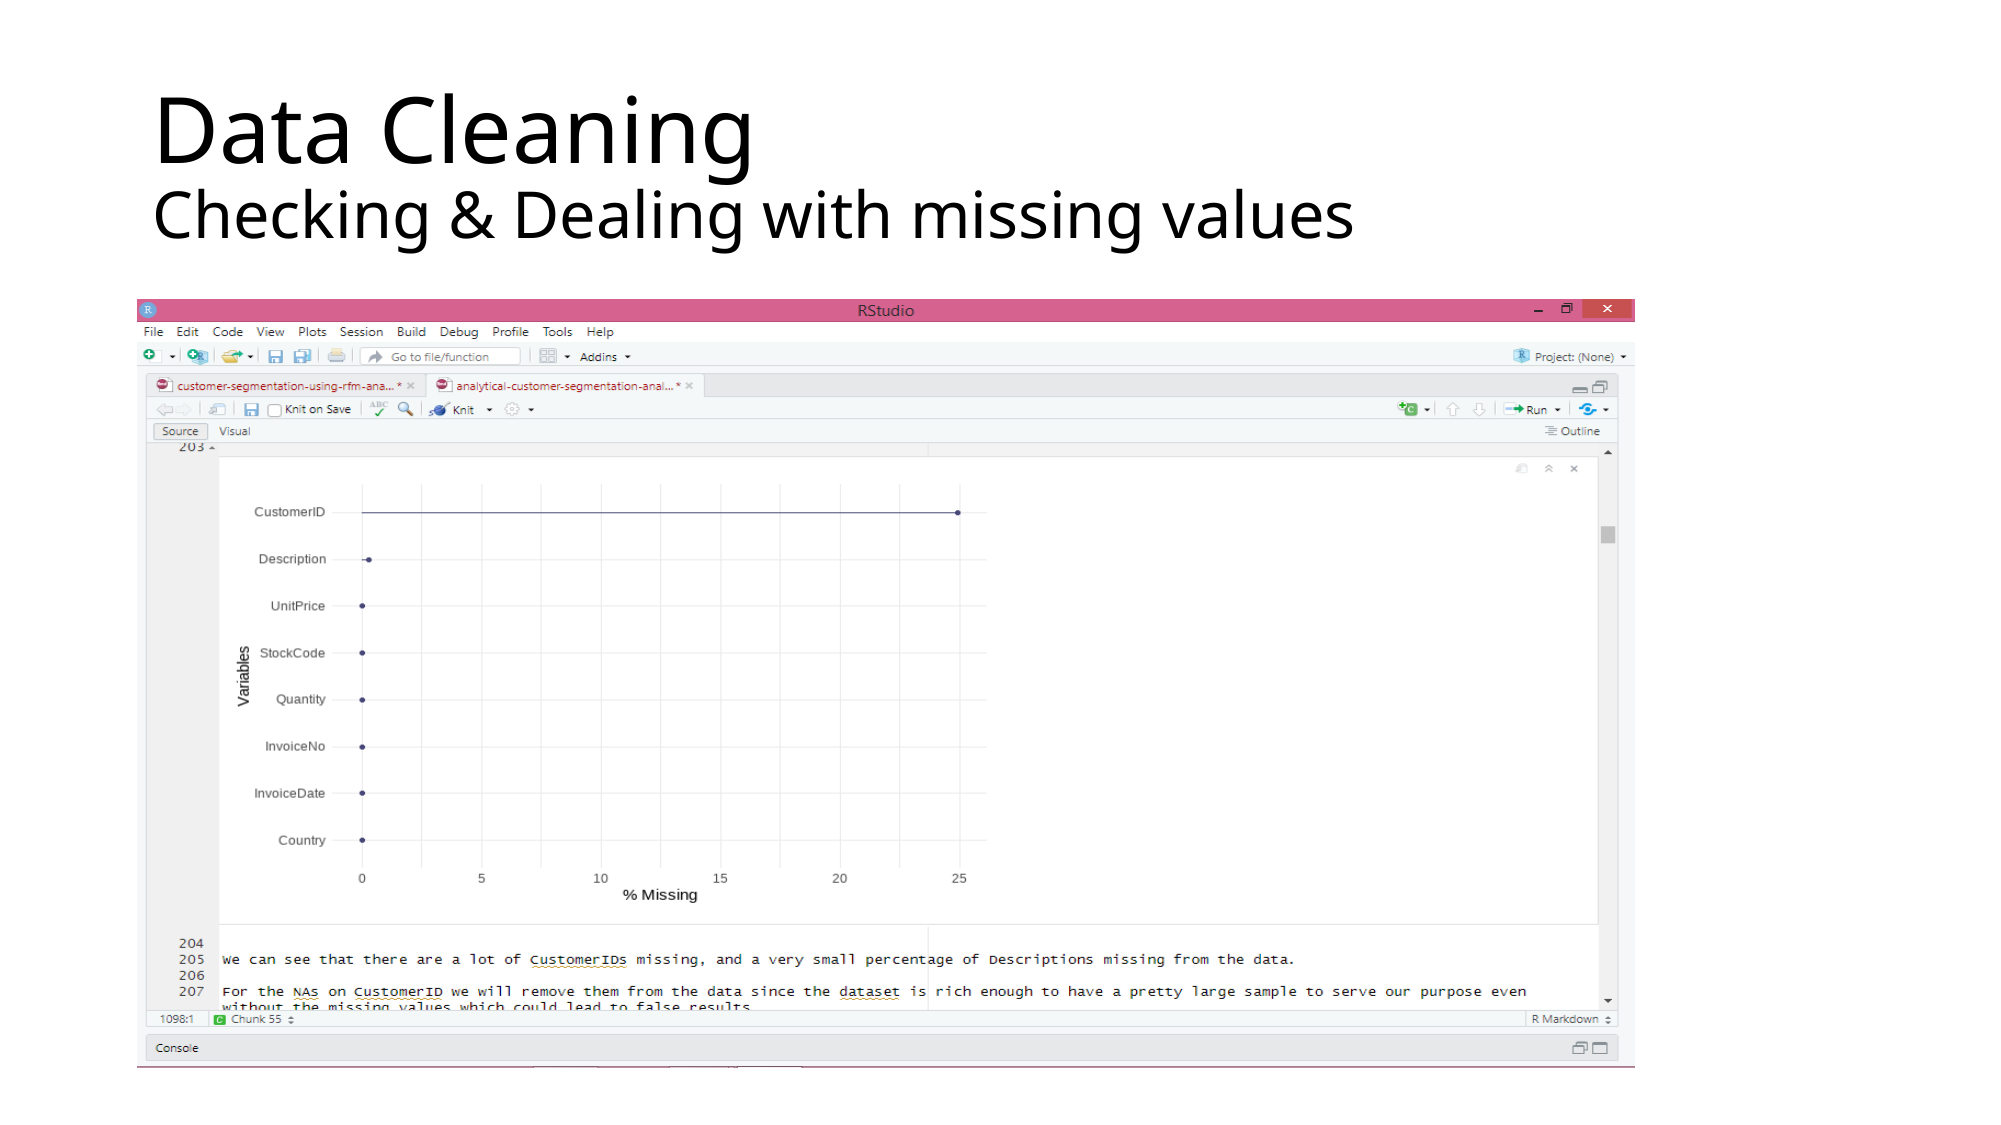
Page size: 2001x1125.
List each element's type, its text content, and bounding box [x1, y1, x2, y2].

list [137, 299, 1635, 1068]
title Data Cleaning Checking & Dealing with missing values [137, 59, 1863, 278]
